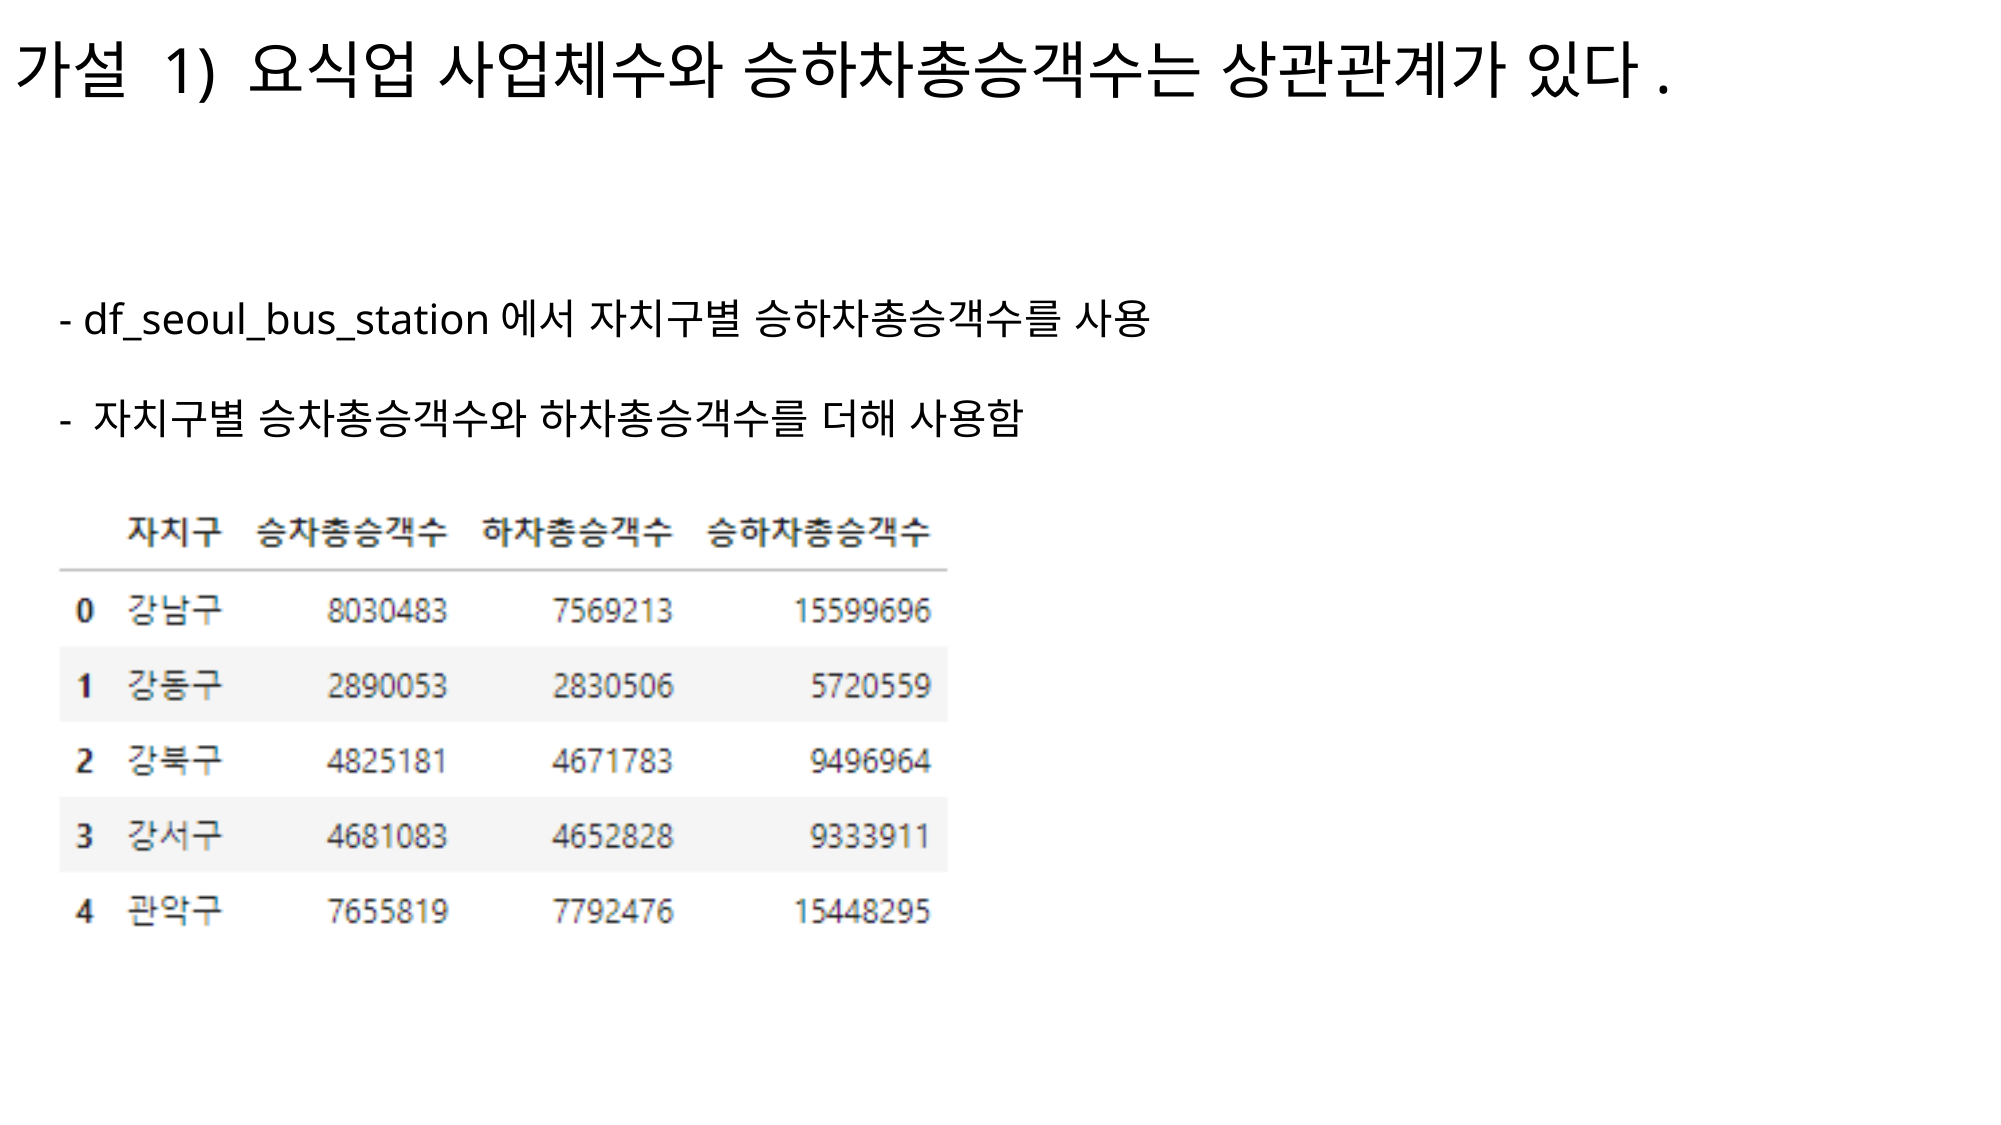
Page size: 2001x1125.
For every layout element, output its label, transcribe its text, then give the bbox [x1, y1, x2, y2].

picture [55, 497, 1034, 991]
text_box - df_seoul_bus_station에서 자치구별 승하차총승객수를 사용 - 자치구별 승차총승객수와 하차총승객수를 더해 사용함 [44, 285, 1182, 451]
text_box 가설 1) 요식업 사업체수와 승하차총승객수는 상관관계가 있다. [0, 23, 2000, 114]
